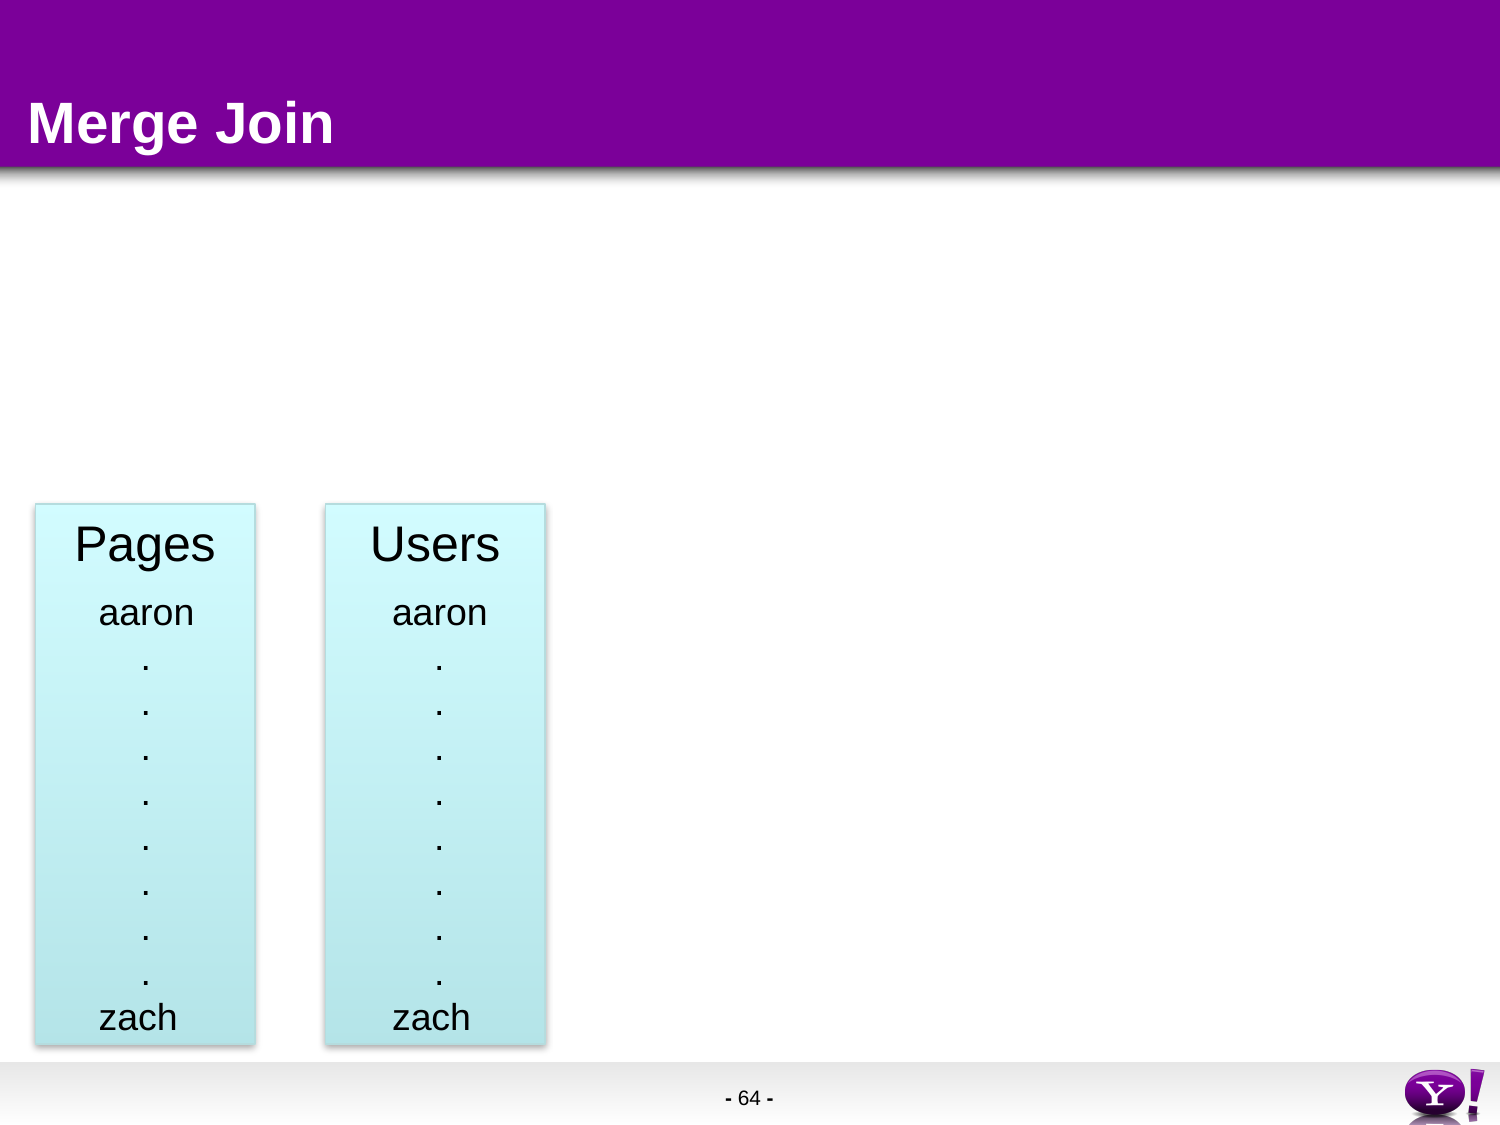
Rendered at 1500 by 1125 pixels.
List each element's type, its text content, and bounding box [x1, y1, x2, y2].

text_box aaron . . . . . . . . zach [83, 580, 210, 1046]
text_box aaron . . . . . . . . zach [377, 580, 503, 1046]
picture [1399, 1066, 1488, 1125]
text_box Pages [35, 503, 256, 1045]
title Merge Join [12, 13, 1476, 163]
text_box Users [325, 503, 546, 1045]
